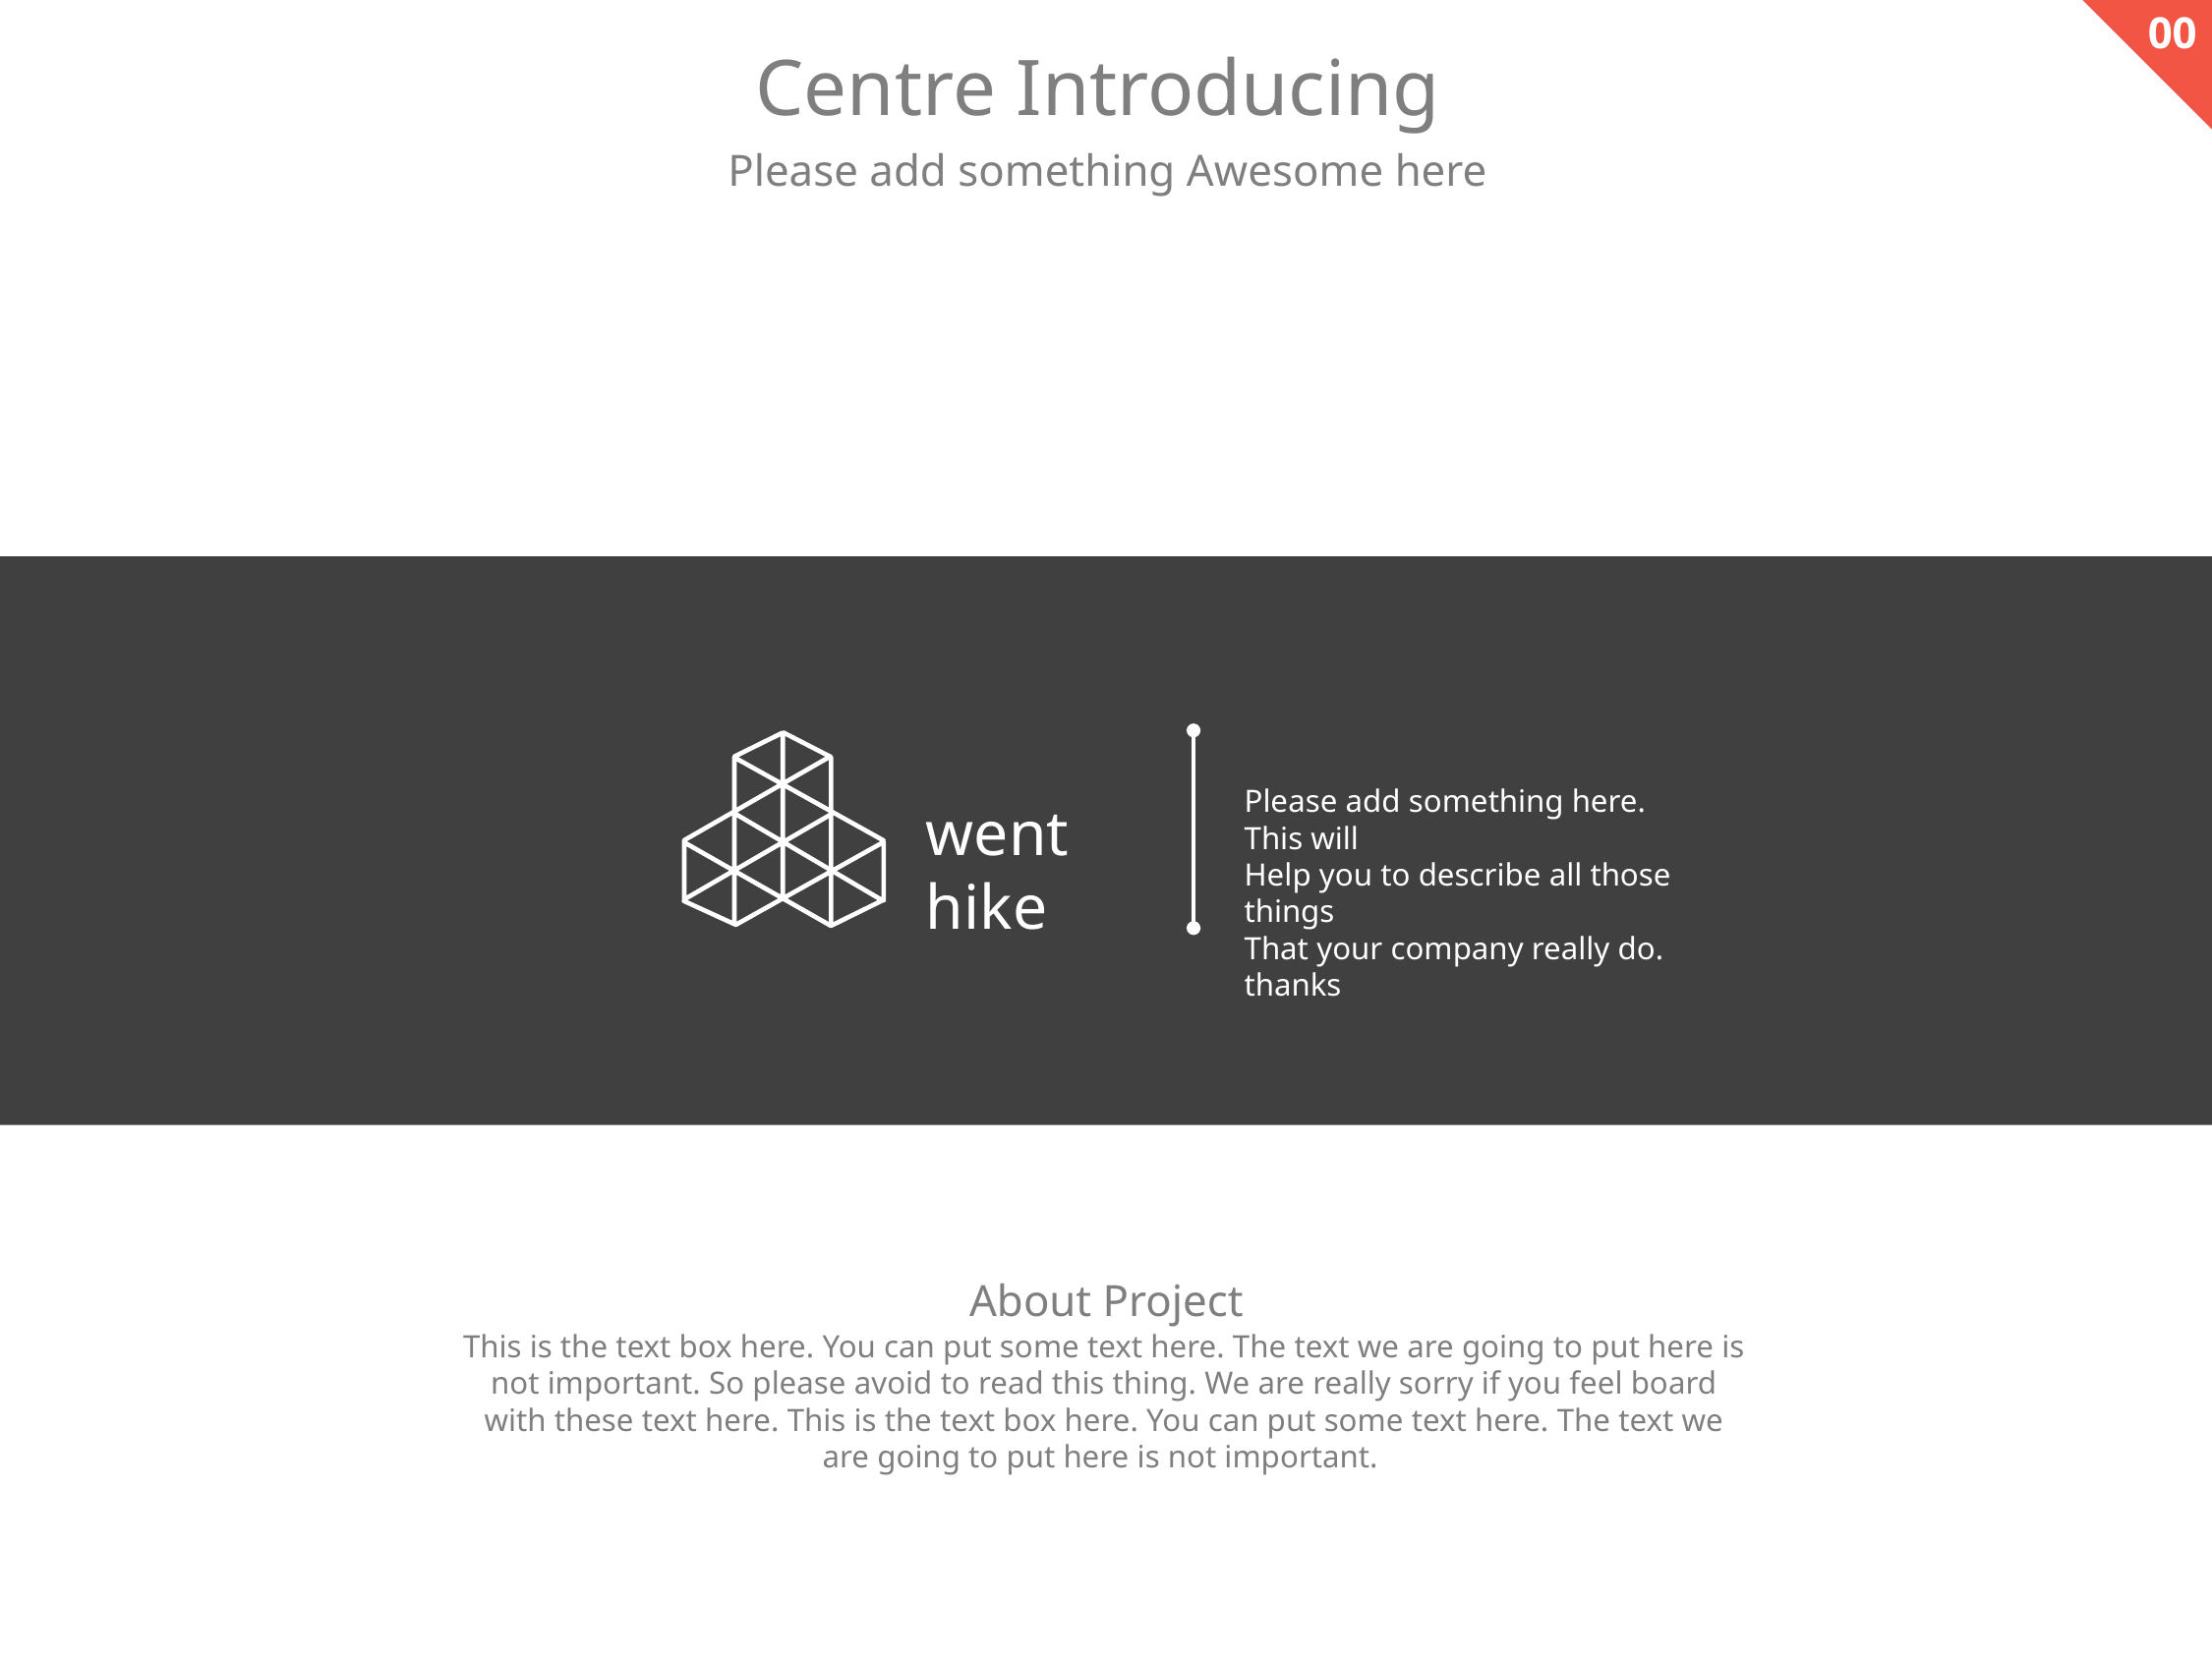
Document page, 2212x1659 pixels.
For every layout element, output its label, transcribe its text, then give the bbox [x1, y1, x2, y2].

text_box Please add something here. This will Help you to describe all those things That your company really do. thanks [1229, 774, 1722, 1010]
text_box [0, 555, 2212, 1126]
text_box Please add something Awesome here [713, 136, 1502, 202]
text_box Centre Introducing [740, 31, 1475, 136]
text_box went hike [911, 786, 1164, 948]
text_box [447, 1266, 1762, 1447]
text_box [2080, 0, 2212, 130]
text_box [680, 729, 888, 930]
